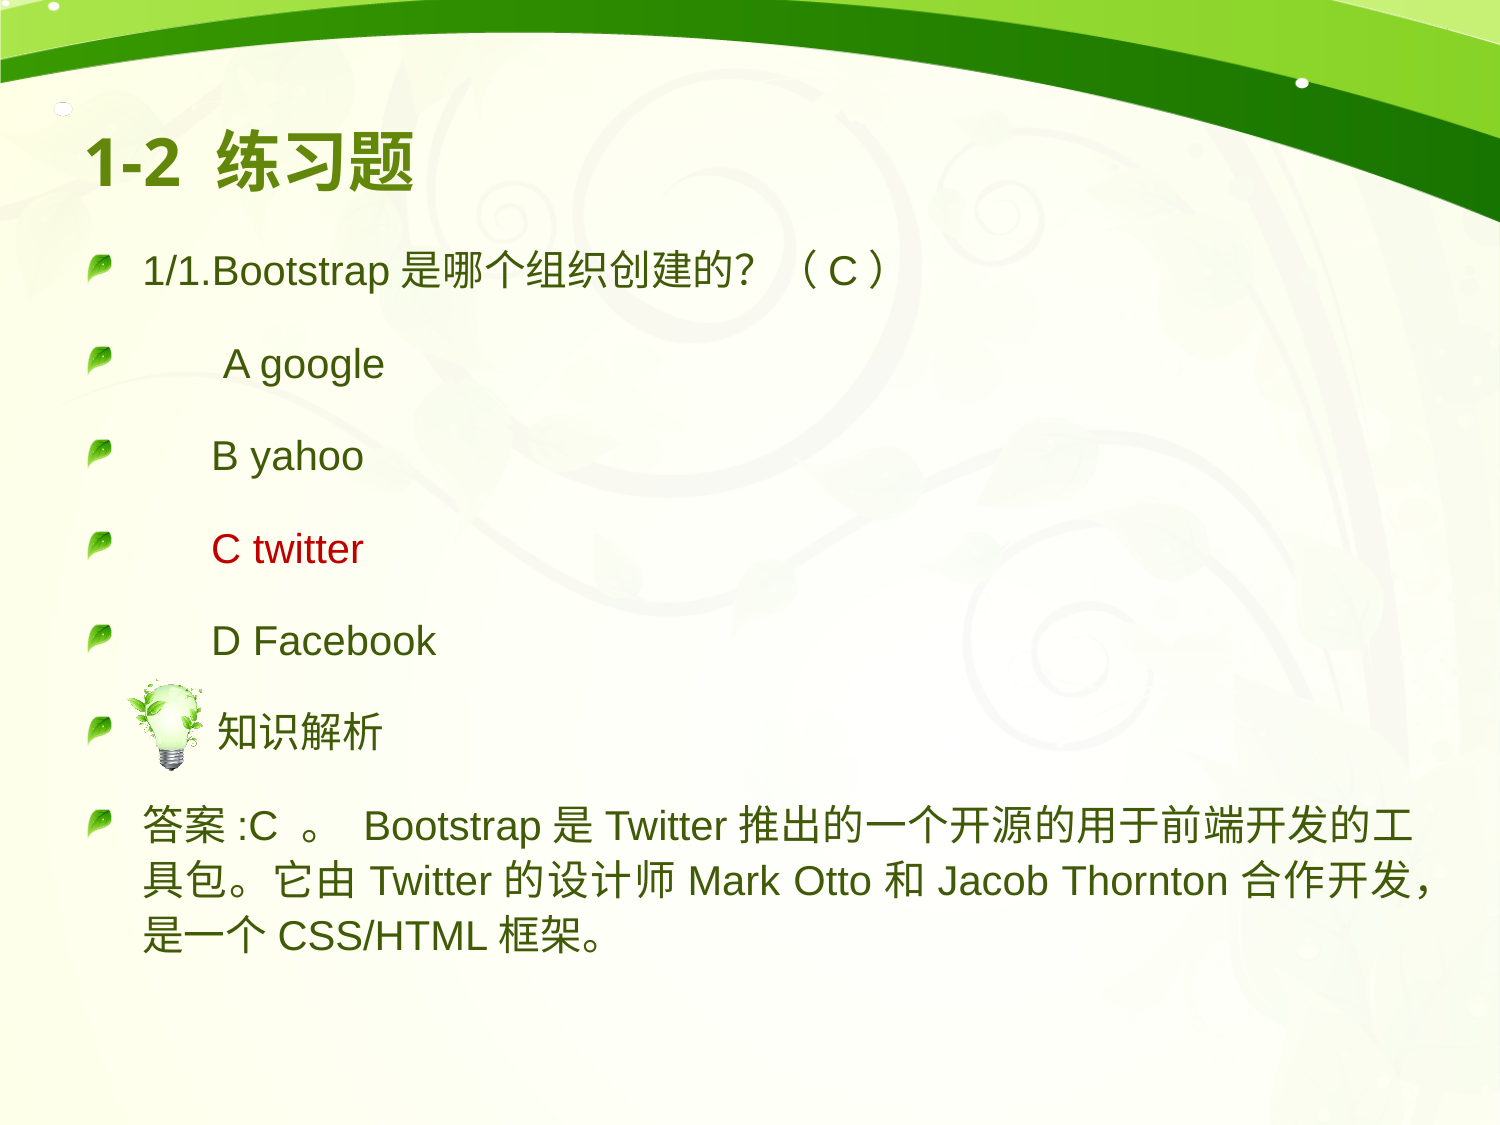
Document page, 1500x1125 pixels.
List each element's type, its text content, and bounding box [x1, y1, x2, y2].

picture [83, 343, 115, 379]
picture [83, 713, 115, 749]
list 1/1.Bootstrap是哪个组织创建的？（C） A google B yahoo C twitter D Facebook 知识解析 答案:C 。 Bootstrap是Twitter推出的一个开源的用于前端开发的工具包。它由Twitter的设计师Mark Otto和Jacob Thornton合作开发，是一个CSS/HTML框架。 [68, 231, 1429, 1053]
picture [83, 806, 115, 842]
title 1-2 练习题 [68, 93, 1083, 209]
picture [83, 251, 115, 287]
picture [83, 528, 115, 564]
picture [83, 436, 115, 472]
picture [83, 621, 115, 657]
picture [0, 0, 1500, 1125]
picture [126, 678, 203, 771]
